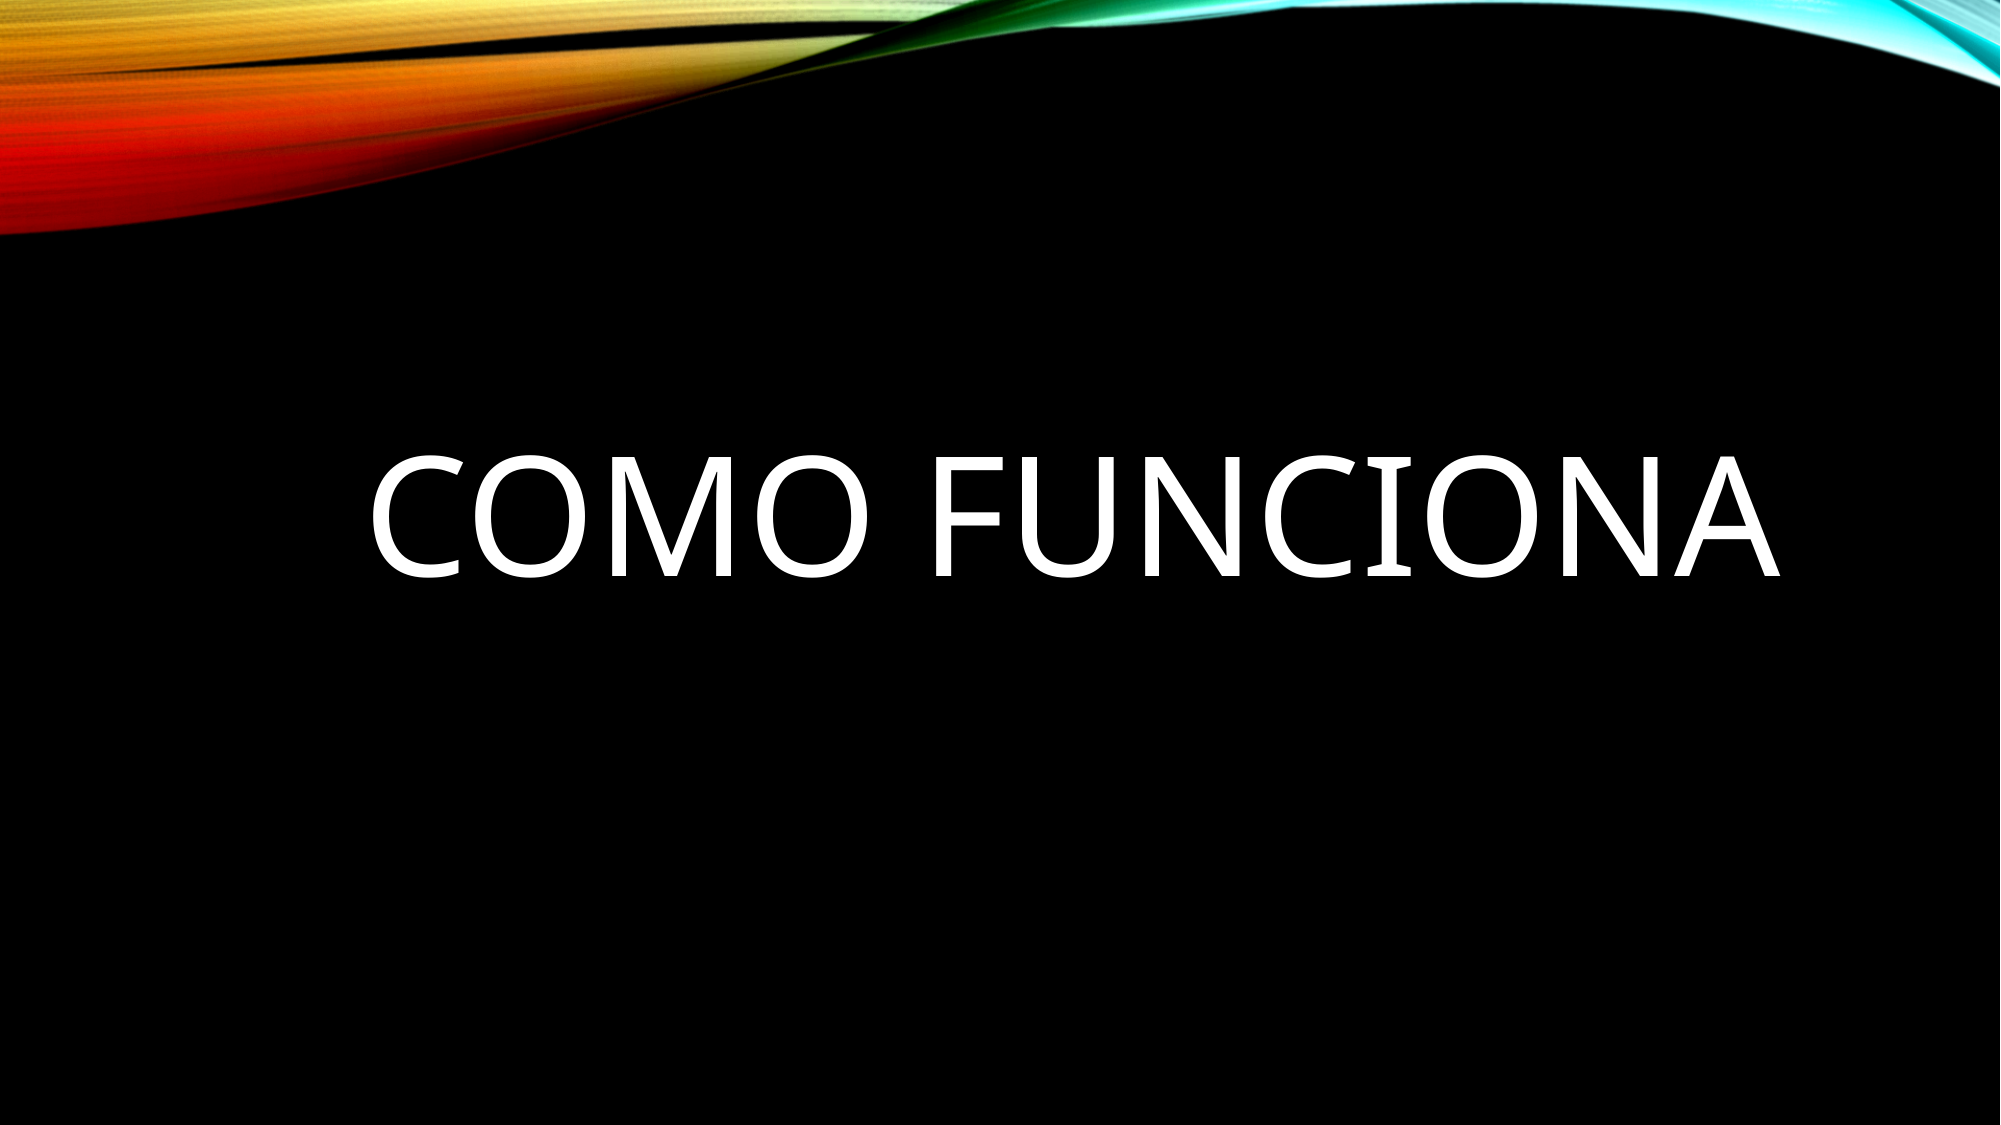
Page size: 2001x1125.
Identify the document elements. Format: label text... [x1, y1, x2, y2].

title Como funciona [207, 416, 1797, 629]
picture [0, 0, 2000, 237]
